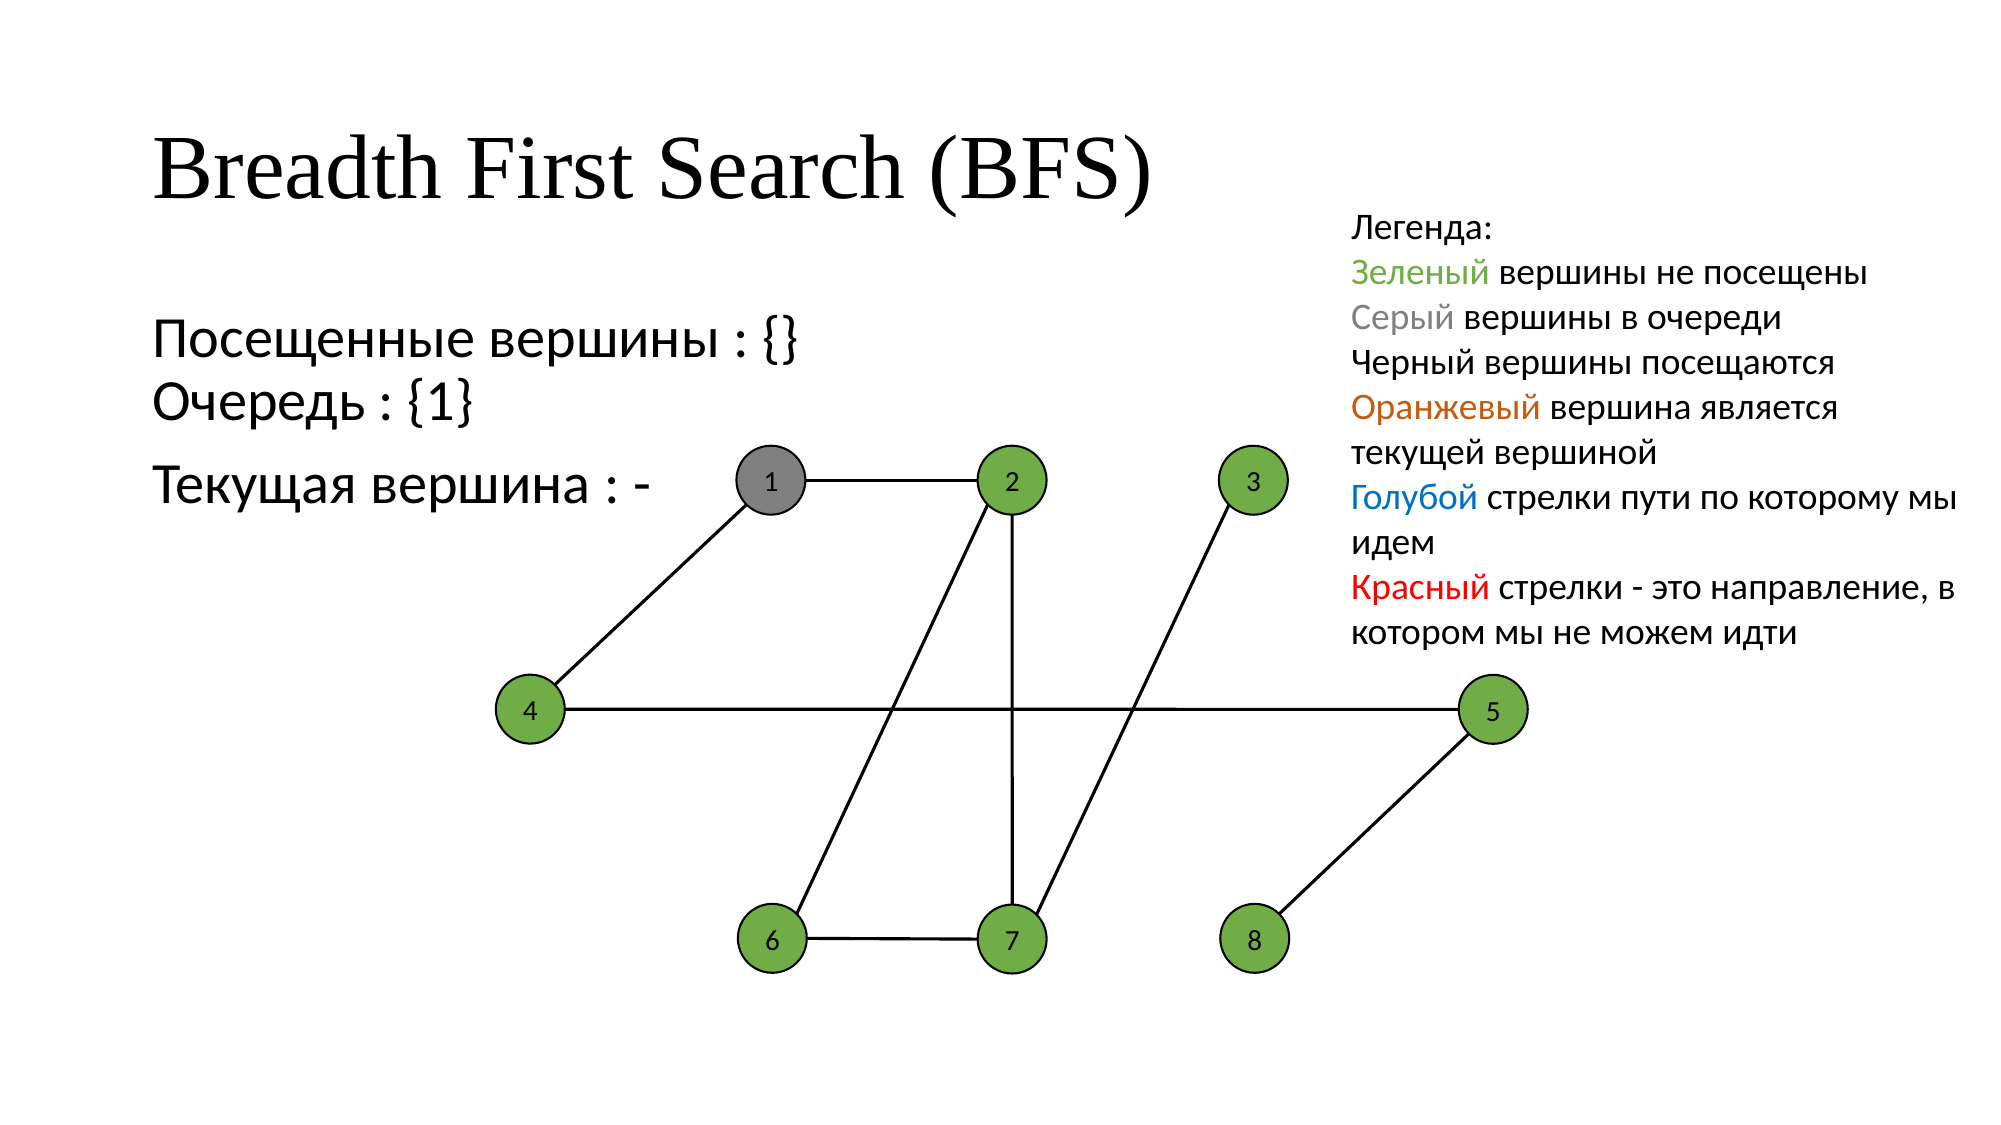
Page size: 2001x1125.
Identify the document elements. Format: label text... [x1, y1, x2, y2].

text_box 8 [1219, 902, 1291, 974]
list Посещенные вершины : {} Очередь : {1} Текущая вершина : - [137, 299, 1863, 1014]
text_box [1036, 504, 1229, 915]
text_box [796, 504, 988, 914]
text_box 5 [1457, 673, 1529, 745]
text_box 2 [976, 444, 1048, 516]
text_box 3 [1217, 444, 1289, 516]
text_box 6 [736, 902, 808, 974]
title Breadth First Search (BFS) [137, 59, 1863, 278]
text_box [554, 504, 747, 685]
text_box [1279, 733, 1469, 914]
text_box 7 [976, 903, 1048, 975]
text_box 4 [494, 673, 566, 745]
text_box 1 [735, 444, 807, 516]
text_box Легенда: Зеленый вершины не посещены Серый вершины в очереди Черный вершины посещаются Оранжевый вершина является текущей вершиной Голубой стрелки пути по которому мы идем Красный стрелки - это направление, в котором мы не можем идти [1336, 194, 1978, 660]
